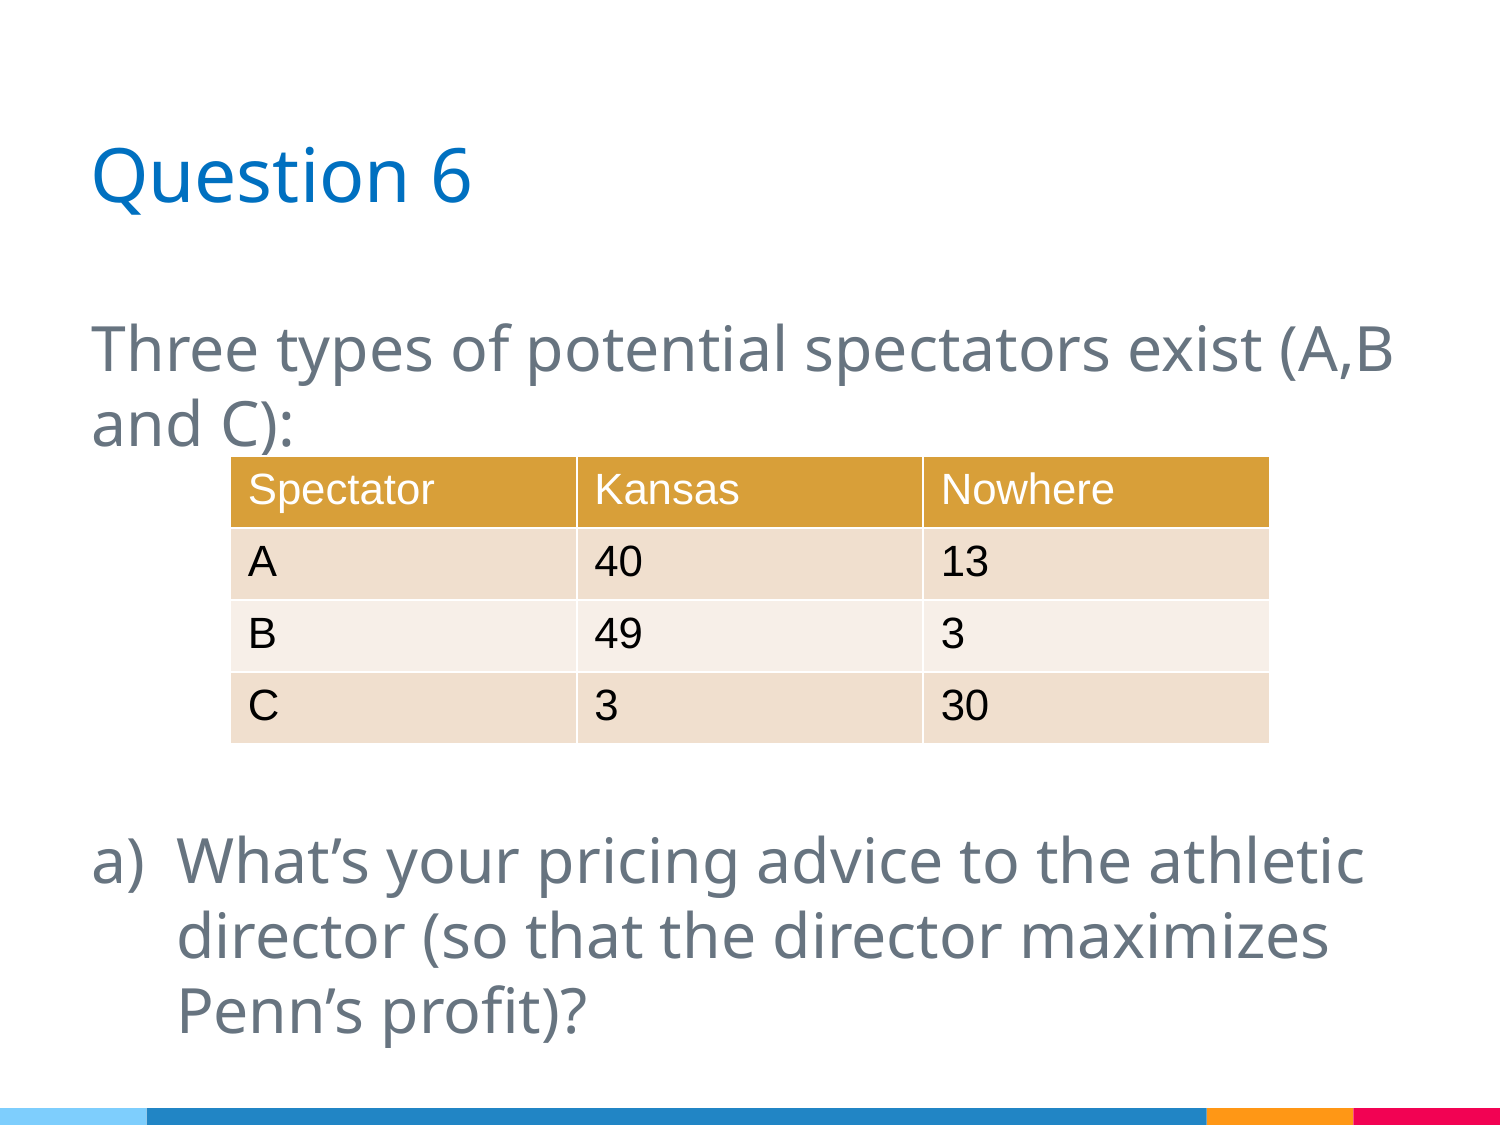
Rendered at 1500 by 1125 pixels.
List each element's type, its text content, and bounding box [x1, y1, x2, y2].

table_cell 40 [578, 529, 922, 599]
table_header Spectator [231, 457, 576, 527]
table_cell 13 [924, 529, 1269, 599]
table_cell 3 [924, 601, 1269, 671]
list Three types of potential spectators exist (A,B and C): What’s your pricing advice to the athletic director (so that the director maximizes Penn’s profit)? [76, 206, 1449, 1125]
table_header Kansas [578, 457, 922, 527]
table_header Nowhere [924, 457, 1269, 527]
table_cell 3 [578, 673, 922, 743]
table_cell B [231, 601, 576, 671]
table_cell A [231, 529, 576, 599]
title Question 6 [75, 45, 1425, 233]
table_cell 30 [924, 673, 1269, 743]
table_cell C [231, 673, 576, 743]
table_cell 49 [578, 601, 922, 671]
